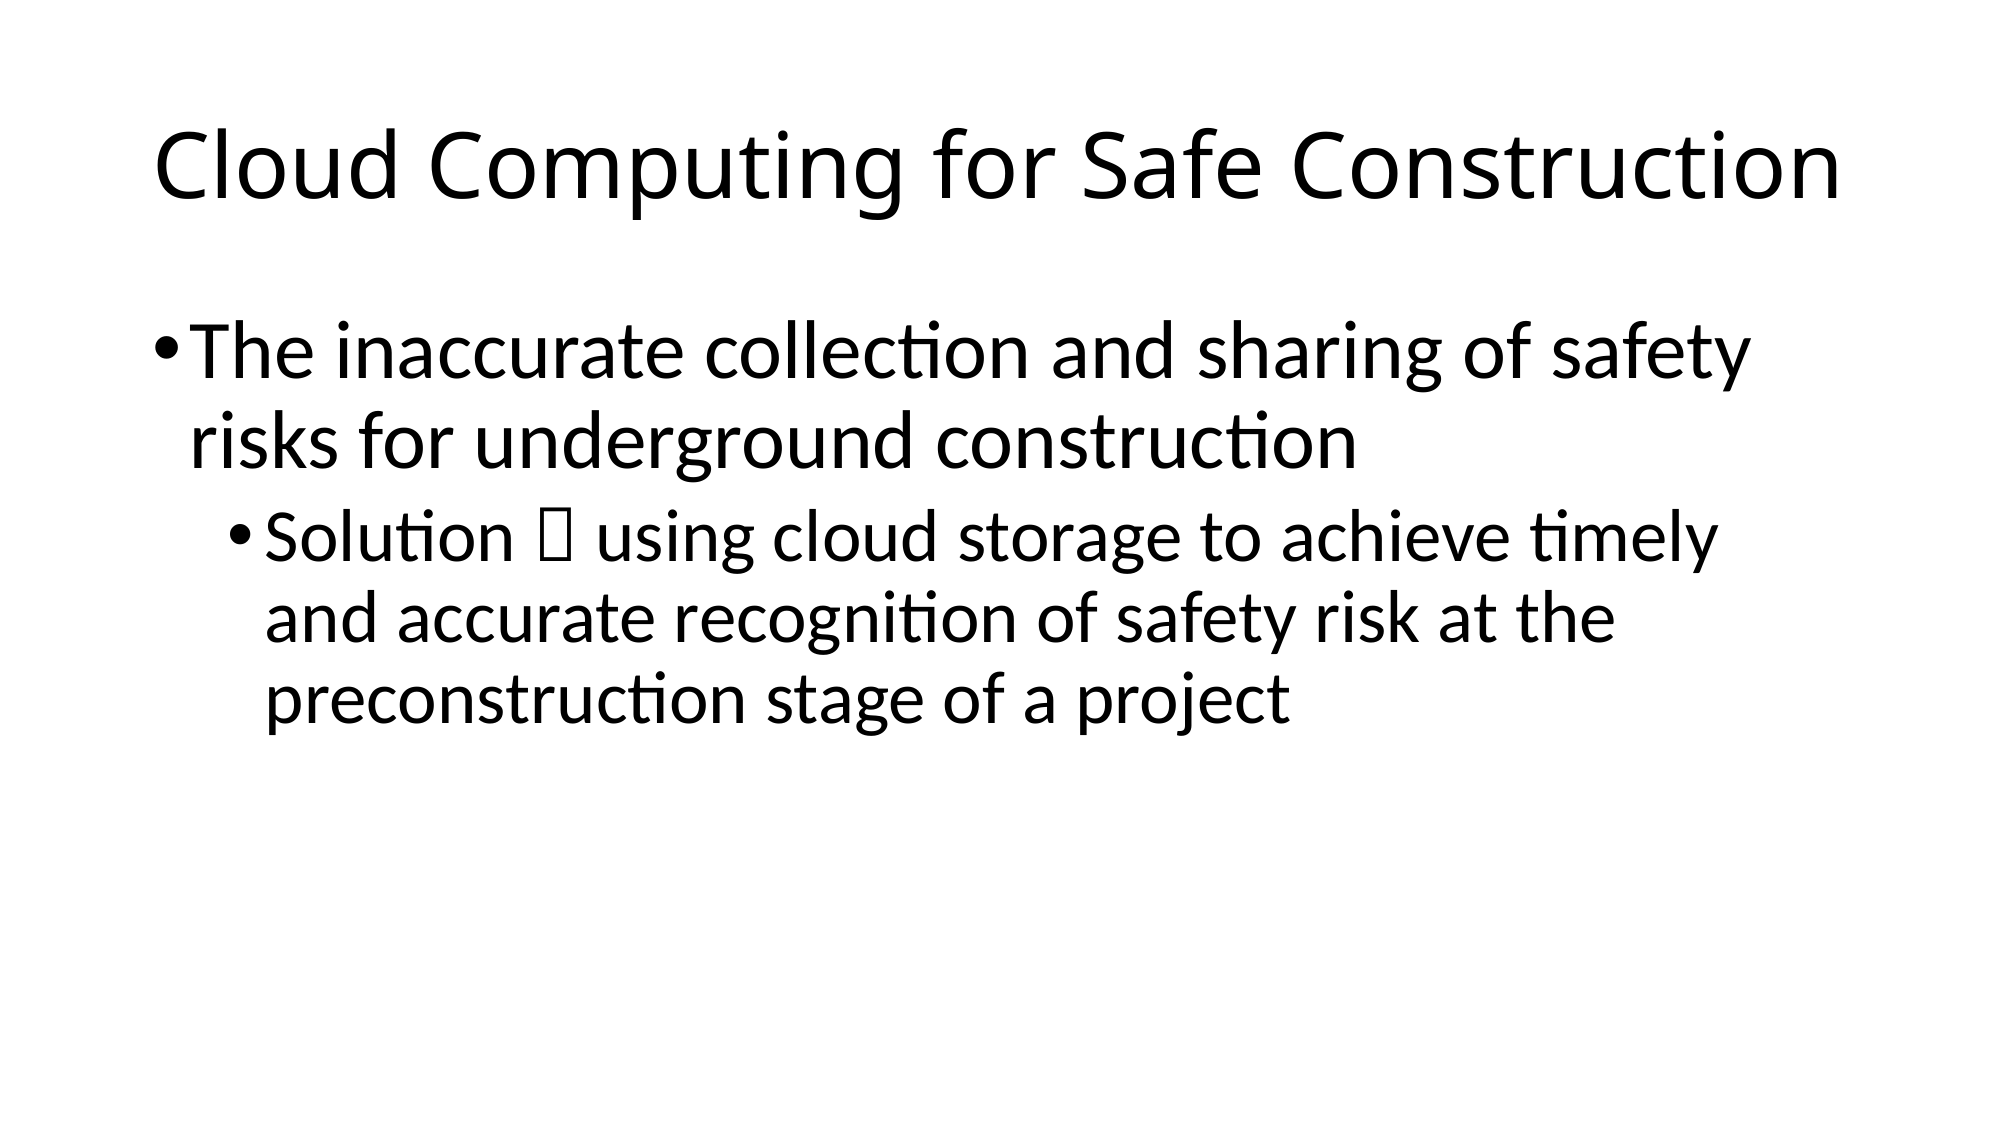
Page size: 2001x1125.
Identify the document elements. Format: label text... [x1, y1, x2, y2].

list The inaccurate collection and sharing of safety risks for underground construction Solution  using cloud storage to achieve timely and accurate recognition of safety risk at the preconstruction stage of a project [137, 299, 1863, 1014]
title Cloud Computing for Safe Construction [137, 59, 1863, 278]
